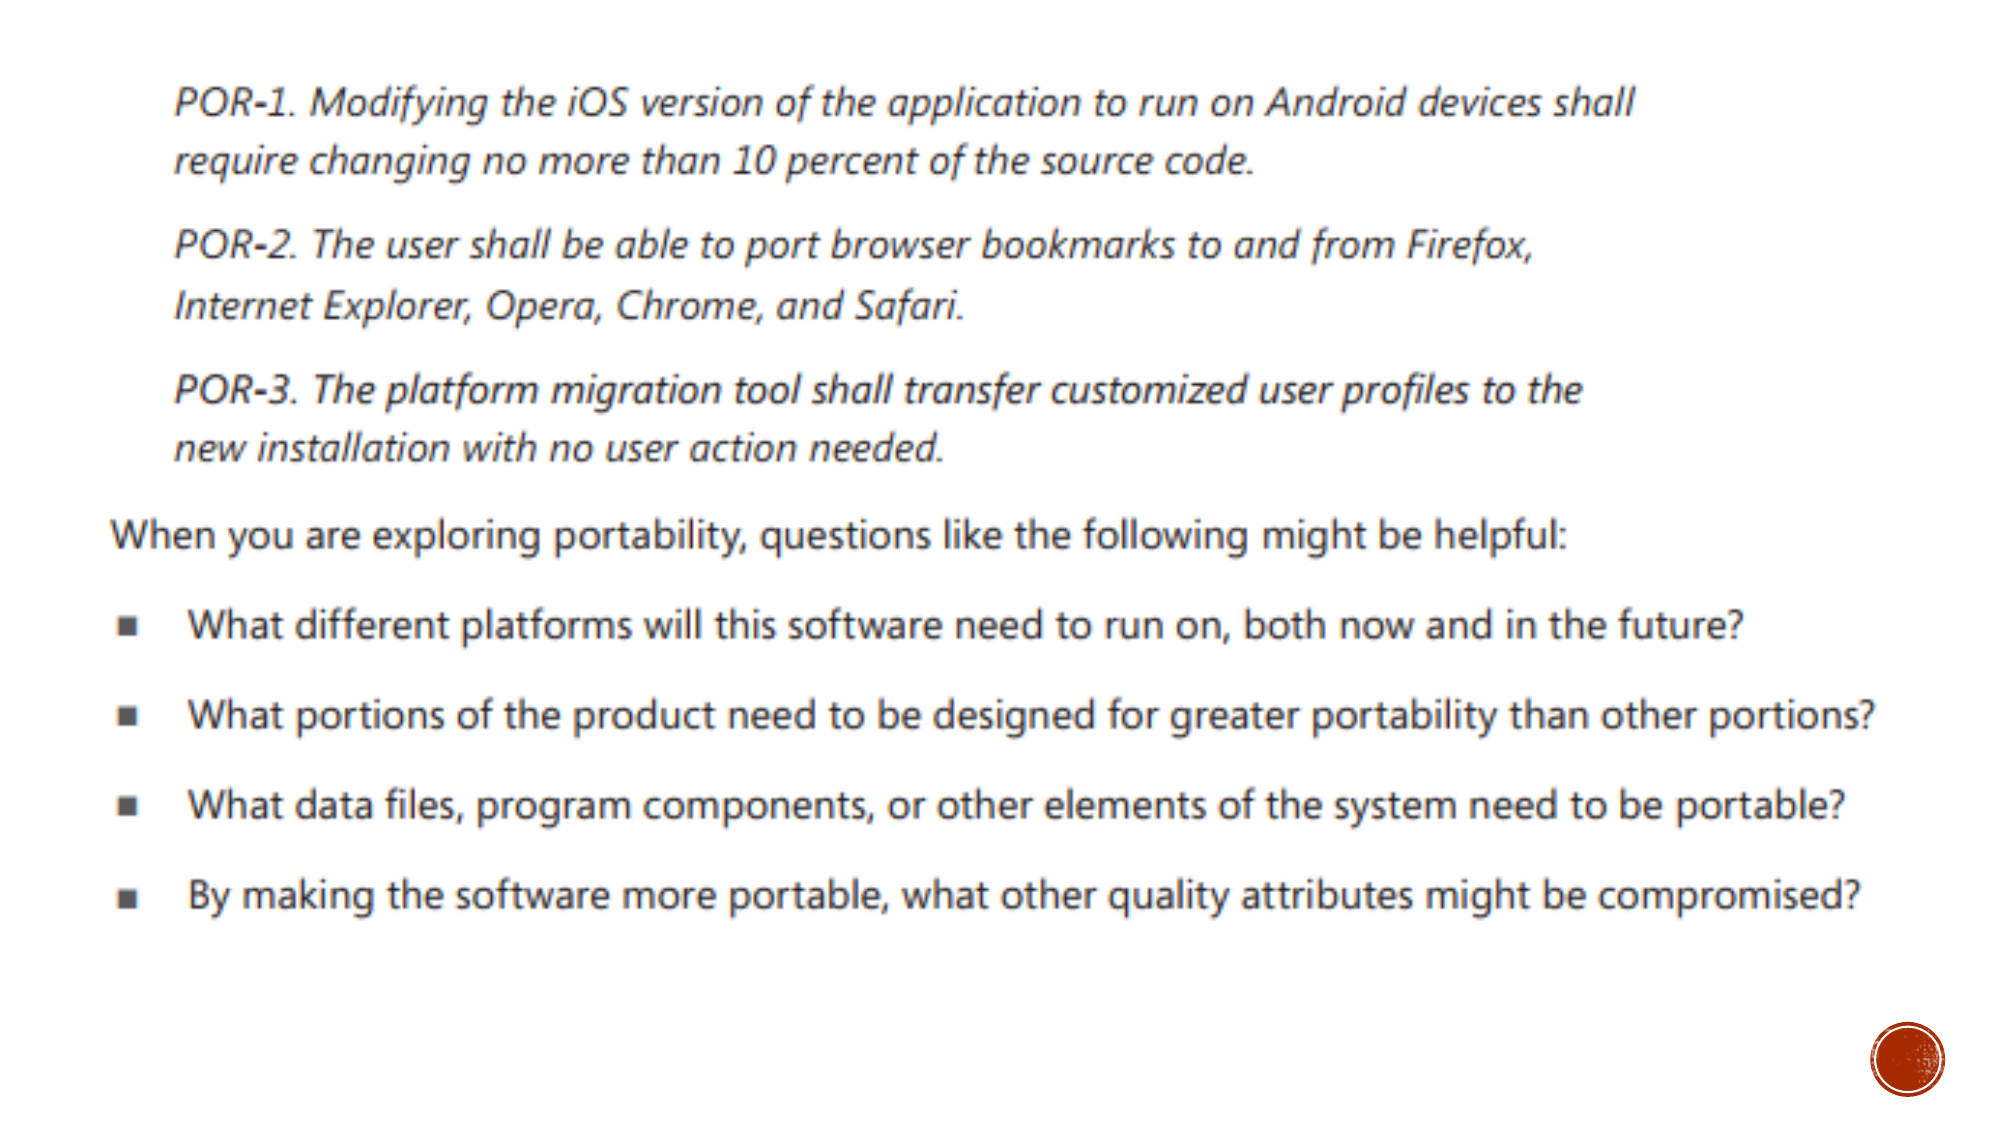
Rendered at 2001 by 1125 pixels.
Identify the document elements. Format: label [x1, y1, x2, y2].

picture [27, 54, 1904, 951]
